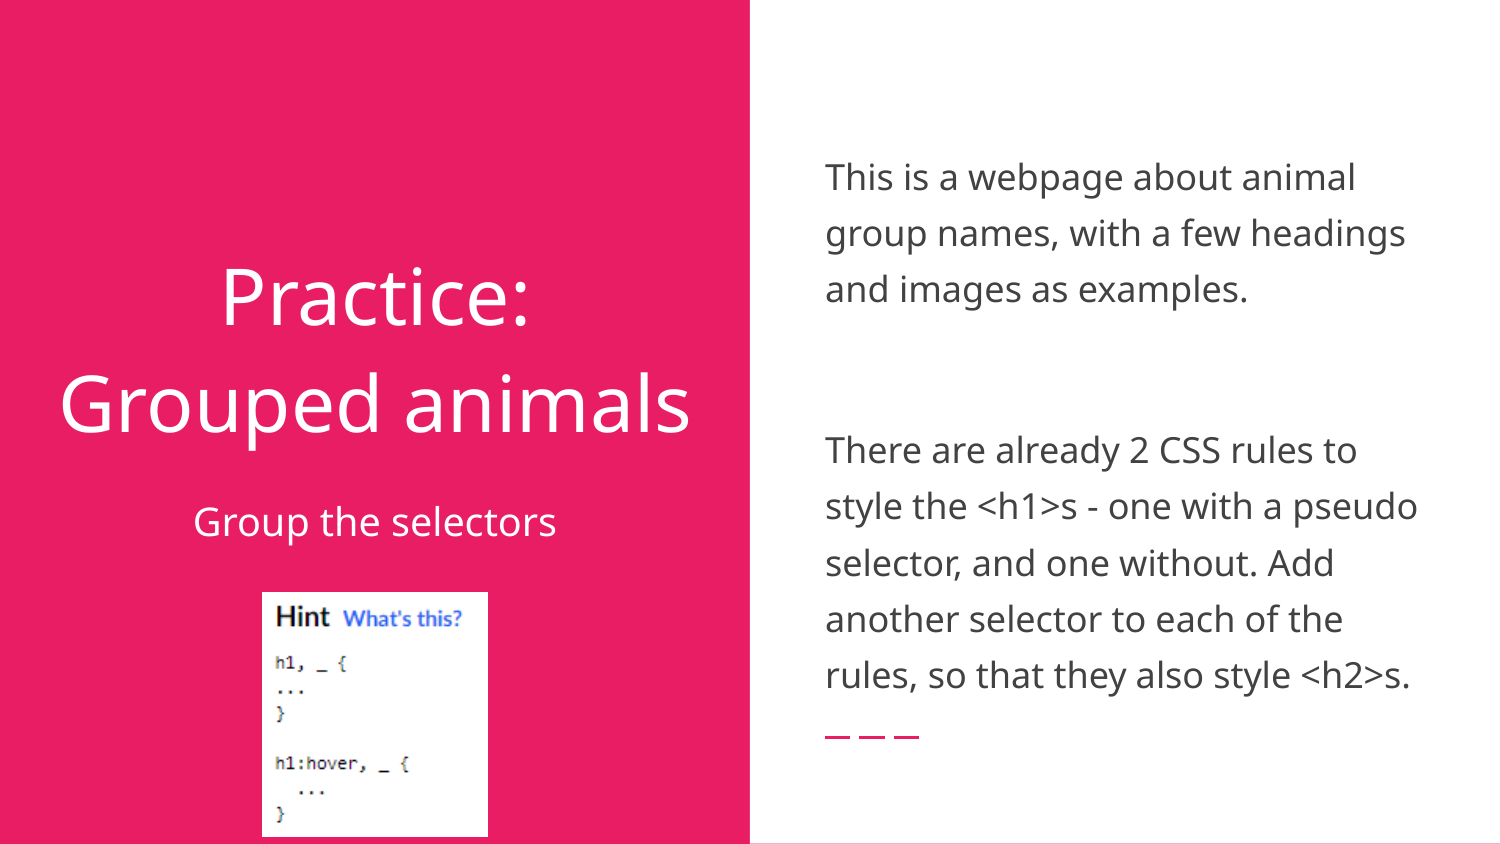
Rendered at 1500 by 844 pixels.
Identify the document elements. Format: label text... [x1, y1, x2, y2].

list This is a webpage about animal group names, with a few headings and images as examples. There are already 2 CSS rules to style the <h1>s - one with a pseudo selector, and one without. Add another selector to each of the rules, so that they also style <h2>s. [810, 118, 1440, 725]
picture [262, 592, 489, 837]
title Practice: Grouped animals [43, 176, 708, 471]
subtitle Group the selectors [43, 479, 708, 700]
